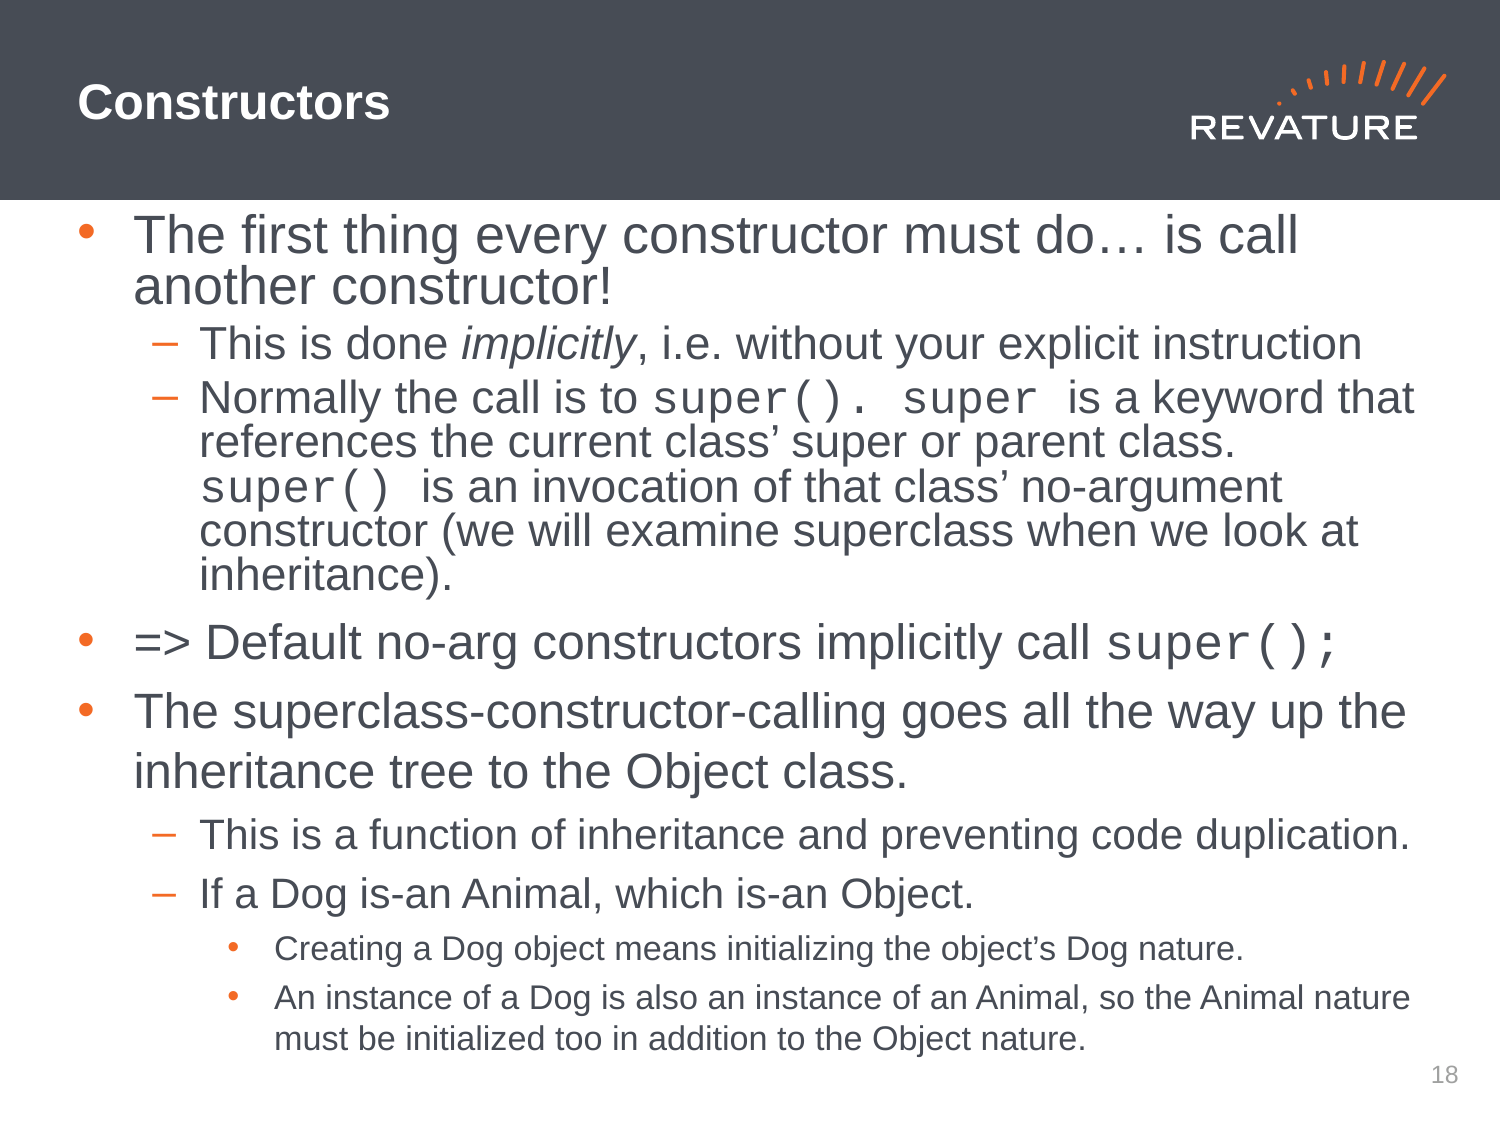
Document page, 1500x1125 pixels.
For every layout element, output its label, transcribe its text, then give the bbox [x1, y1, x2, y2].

slide_number 17 [1332, 1043, 1474, 1104]
title Constructors [62, 0, 1084, 200]
list The first thing every constructor must do… is call another constructor! This is done implicitly, i.e. without your explicit instruction Normally the call is to super(). super is a keyword that references the current class’ super or parent class. super() is an invocation of that class’ no-argument constructor (we will examine superclass when we look at inheritance). => Default no-arg constructors implicitly call super(); The superclass-constructor-calling goes all the way up the inheritance tree to the Object class. This is a function of inheritance and preventing code duplication. If a Dog is-an Animal, which is-an Object. Creating a Dog object means initializing the object’s Dog nature. An instance of a Dog is also an instance of an Animal, so the Animal nature must be initialized too in addition to the Object nature. [62, 243, 1438, 1080]
